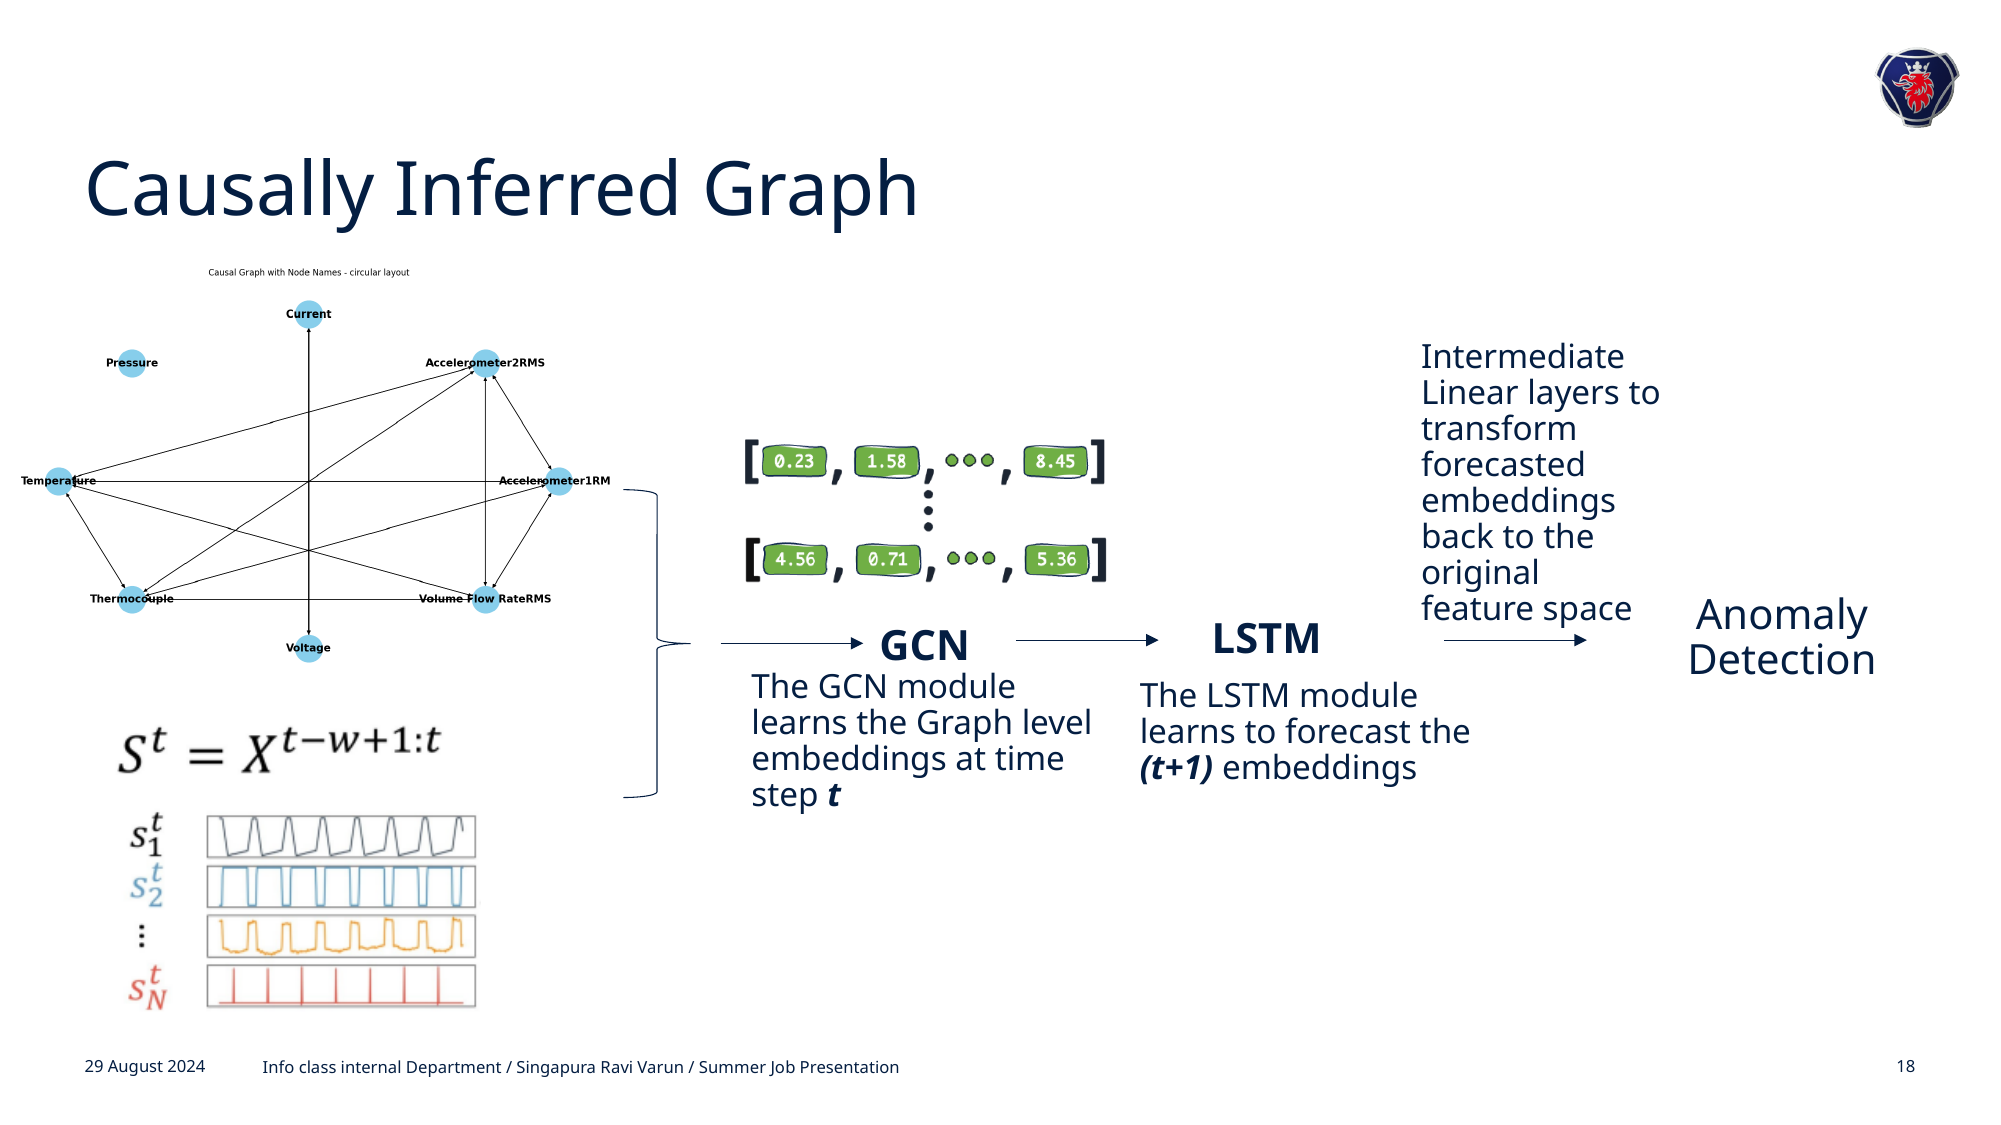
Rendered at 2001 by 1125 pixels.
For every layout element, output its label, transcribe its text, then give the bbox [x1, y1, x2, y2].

picture [740, 434, 1110, 586]
slide_number 18 [1832, 1049, 1916, 1085]
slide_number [84, 1048, 658, 1084]
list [1, 263, 616, 688]
text_box LSTM [1094, 609, 1439, 670]
footer Info class internal Department / Singapura Ravi Varun / Summer Job Presentation [262, 1049, 1345, 1085]
picture [113, 709, 481, 1018]
text_box Intermediate Linear layers to transform forecasted embeddings back to the original feature space [1406, 332, 1677, 635]
title Causally Inferred Graph [84, 59, 1822, 232]
text_box Anomaly Detection [1609, 585, 1955, 691]
text_box The LSTM module learns to forecast the (t+1) embeddings [1125, 671, 1514, 795]
picture [1868, 42, 1967, 132]
text_box The GCN module learns the Graph level embeddings at time step t [736, 662, 1125, 822]
text_box [623, 489, 691, 799]
text_box GCN [752, 617, 1097, 662]
